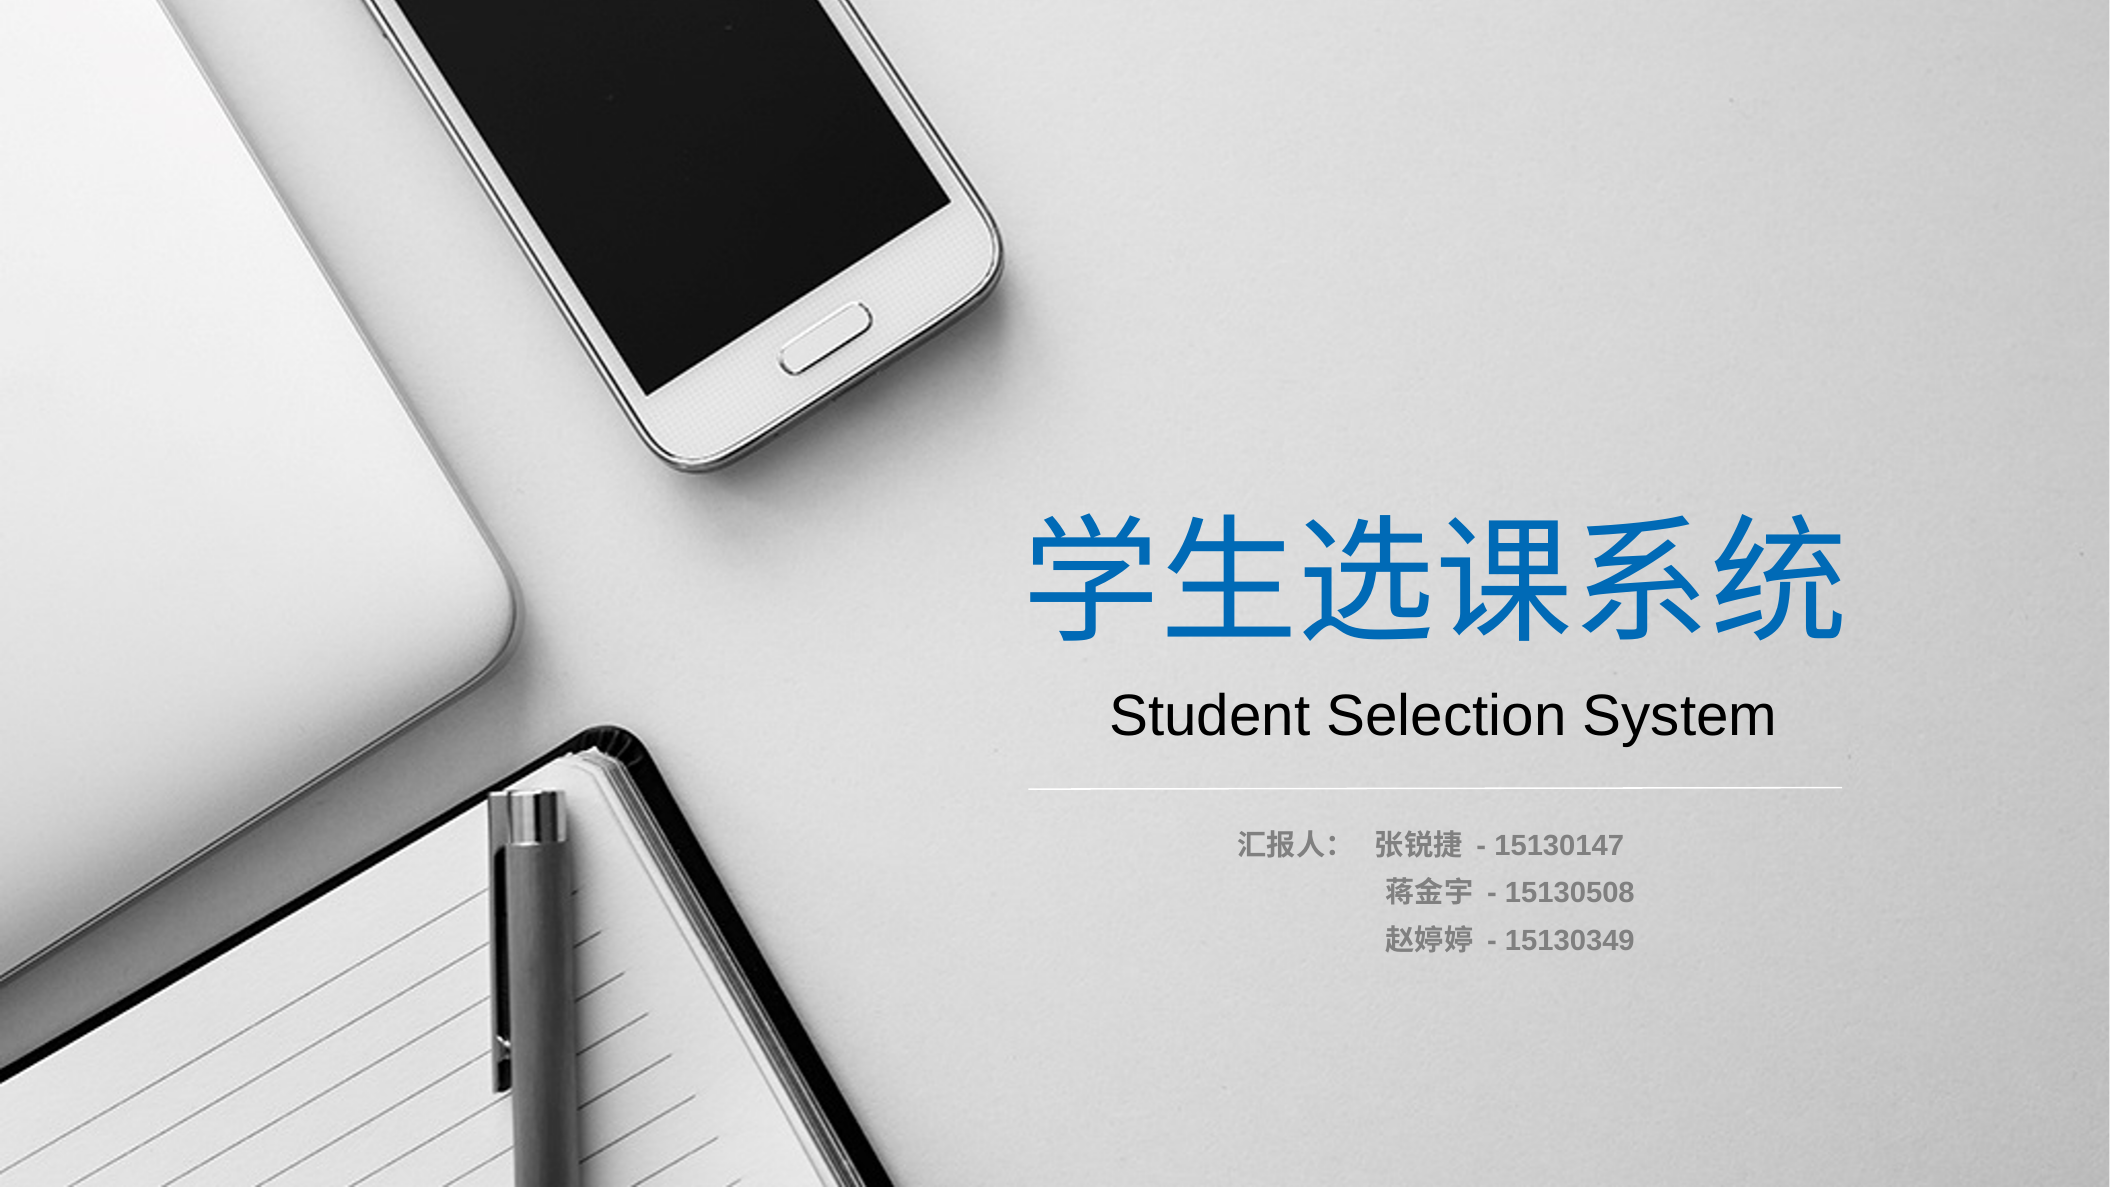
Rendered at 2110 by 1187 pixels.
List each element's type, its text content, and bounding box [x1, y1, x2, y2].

picture [0, 0, 2110, 1187]
text_box 汇报人： 张锐捷 - 15130147 蒋金宇 - 15130508 赵婷婷 - 15130349 [1149, 818, 1722, 964]
text_box 学生选课系统 [1011, 486, 1860, 664]
text_box Student Selection System [1098, 671, 1841, 753]
